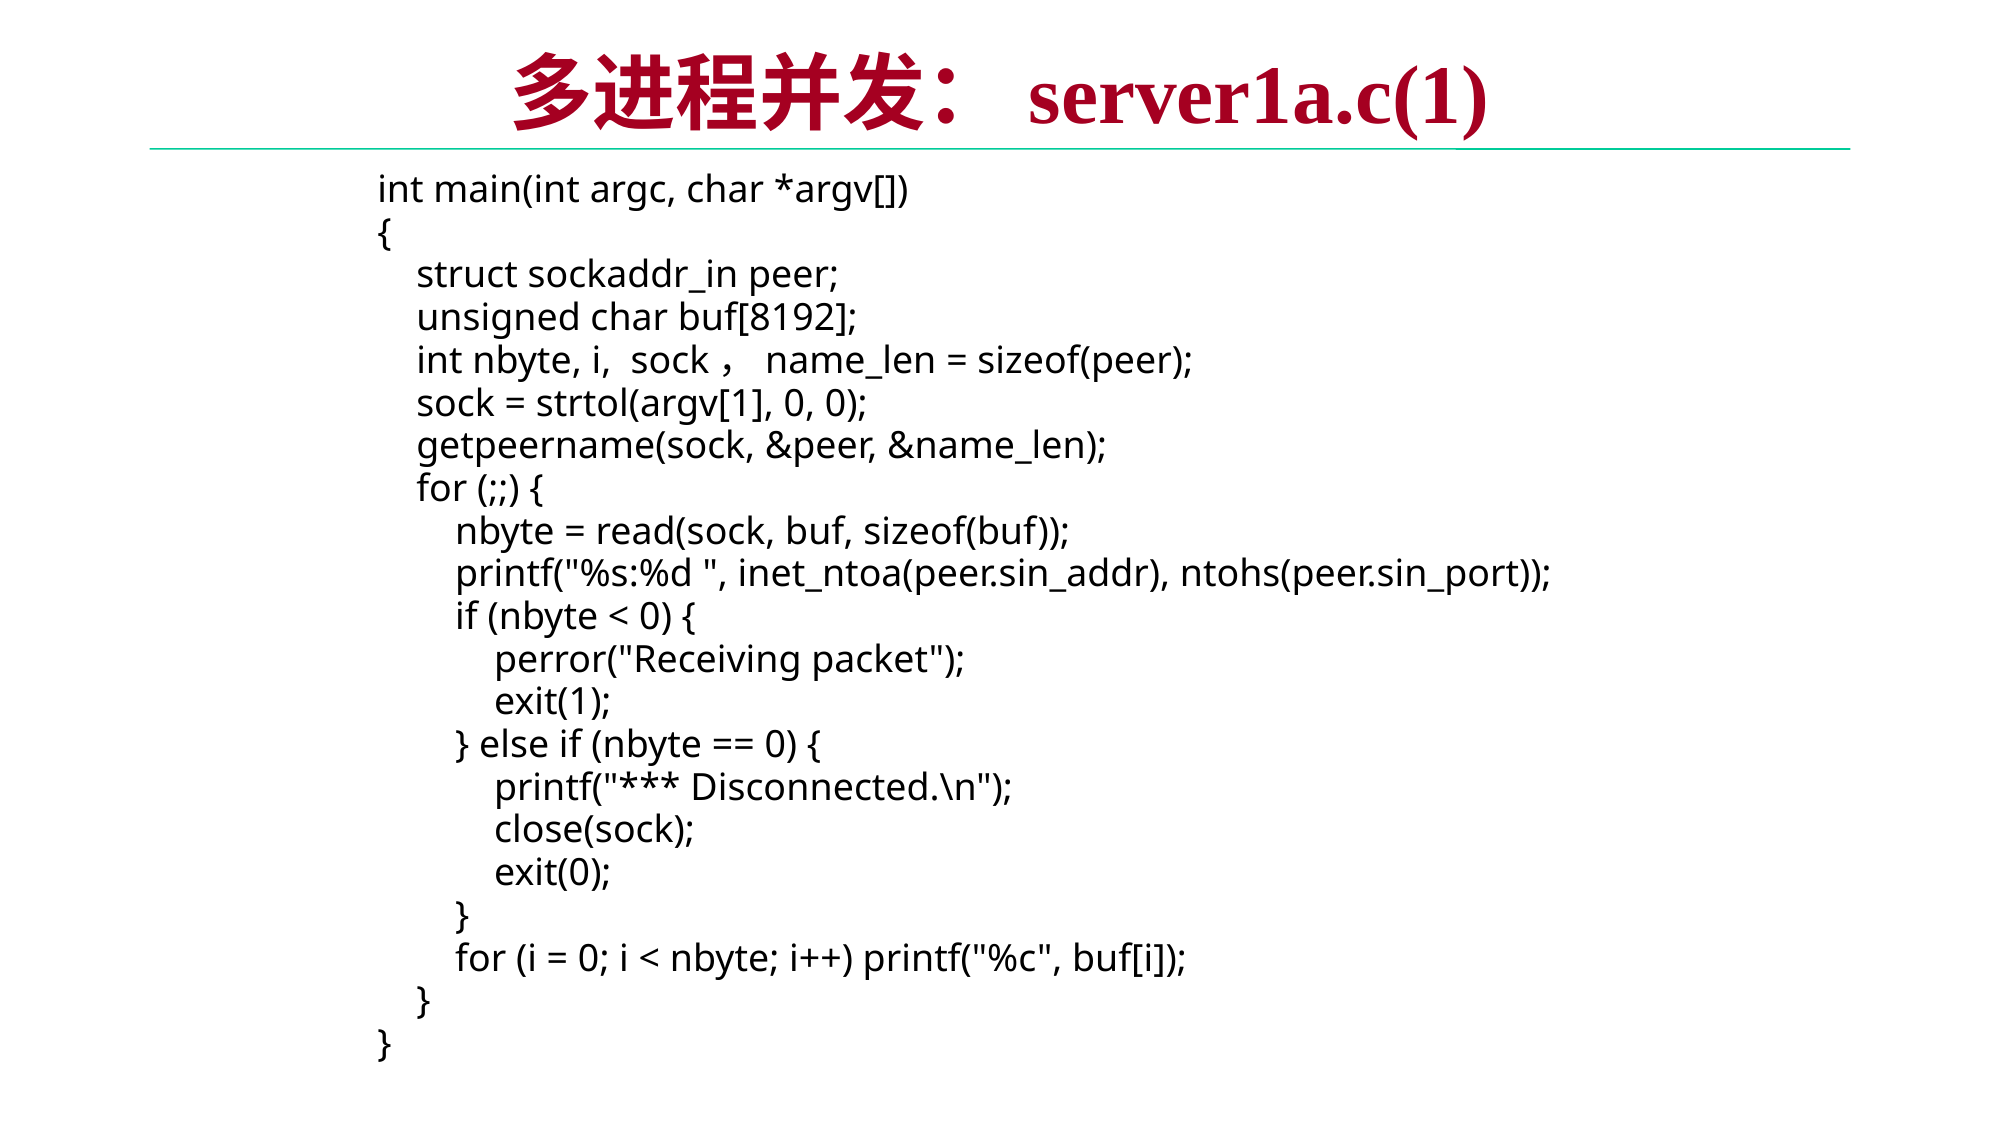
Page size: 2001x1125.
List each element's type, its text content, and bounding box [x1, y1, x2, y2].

list int main(int argc, char *argv[]) { struct sockaddr_in peer; unsigned char buf[8192]; int nbyte, i, sock，name_len = sizeof(peer); sock = strtol(argv[1], 0, 0); getpeername(sock, &peer, &name_len); for (;;) { nbyte = read(sock, buf, sizeof(buf)); printf("%s:%d ", inet_ntoa(peer.sin_addr), ntohs(peer.sin_port)); if (nbyte < 0) { perror("Receiving packet"); exit(1); } else if (nbyte == 0) { printf("*** Disconnected.\n"); close(sock); exit(0); } for (i = 0; i < nbyte; i++) printf("%c", buf[i]); } } [362, 160, 1750, 1047]
title 多进程并发：server1a.c(1) [149, 31, 1850, 150]
